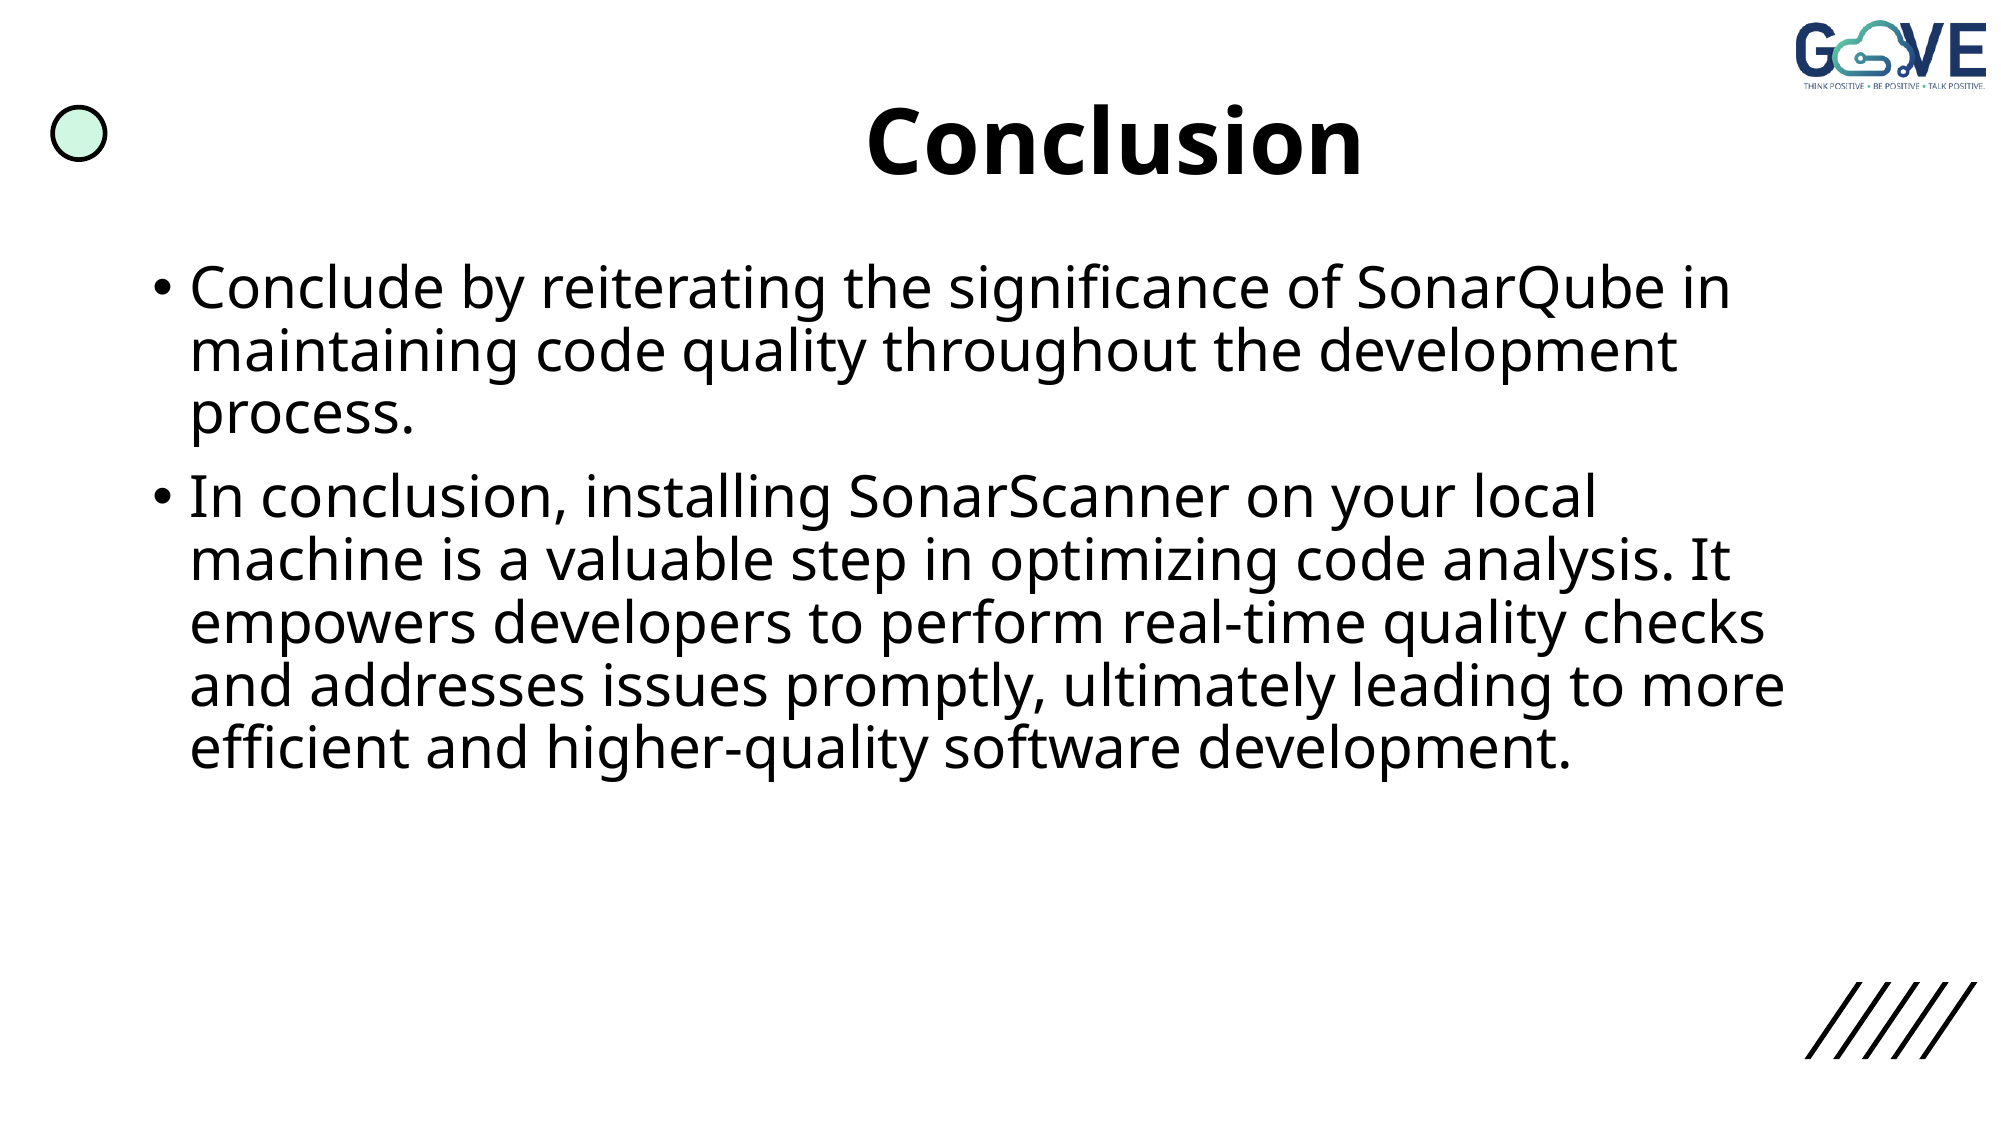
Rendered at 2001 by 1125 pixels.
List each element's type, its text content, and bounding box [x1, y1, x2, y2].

title Conclusion [137, 59, 1863, 230]
picture [1796, 20, 1986, 89]
list Conclude by reiterating the significance of SonarQube in maintaining code quality throughout the development process. In conclusion, installing SonarScanner on your local machine is a valuable step in optimizing code analysis. It empowers developers to perform real-time quality checks and addresses issues promptly, ultimately leading to more efficient and higher-quality software development. [137, 250, 1863, 1014]
